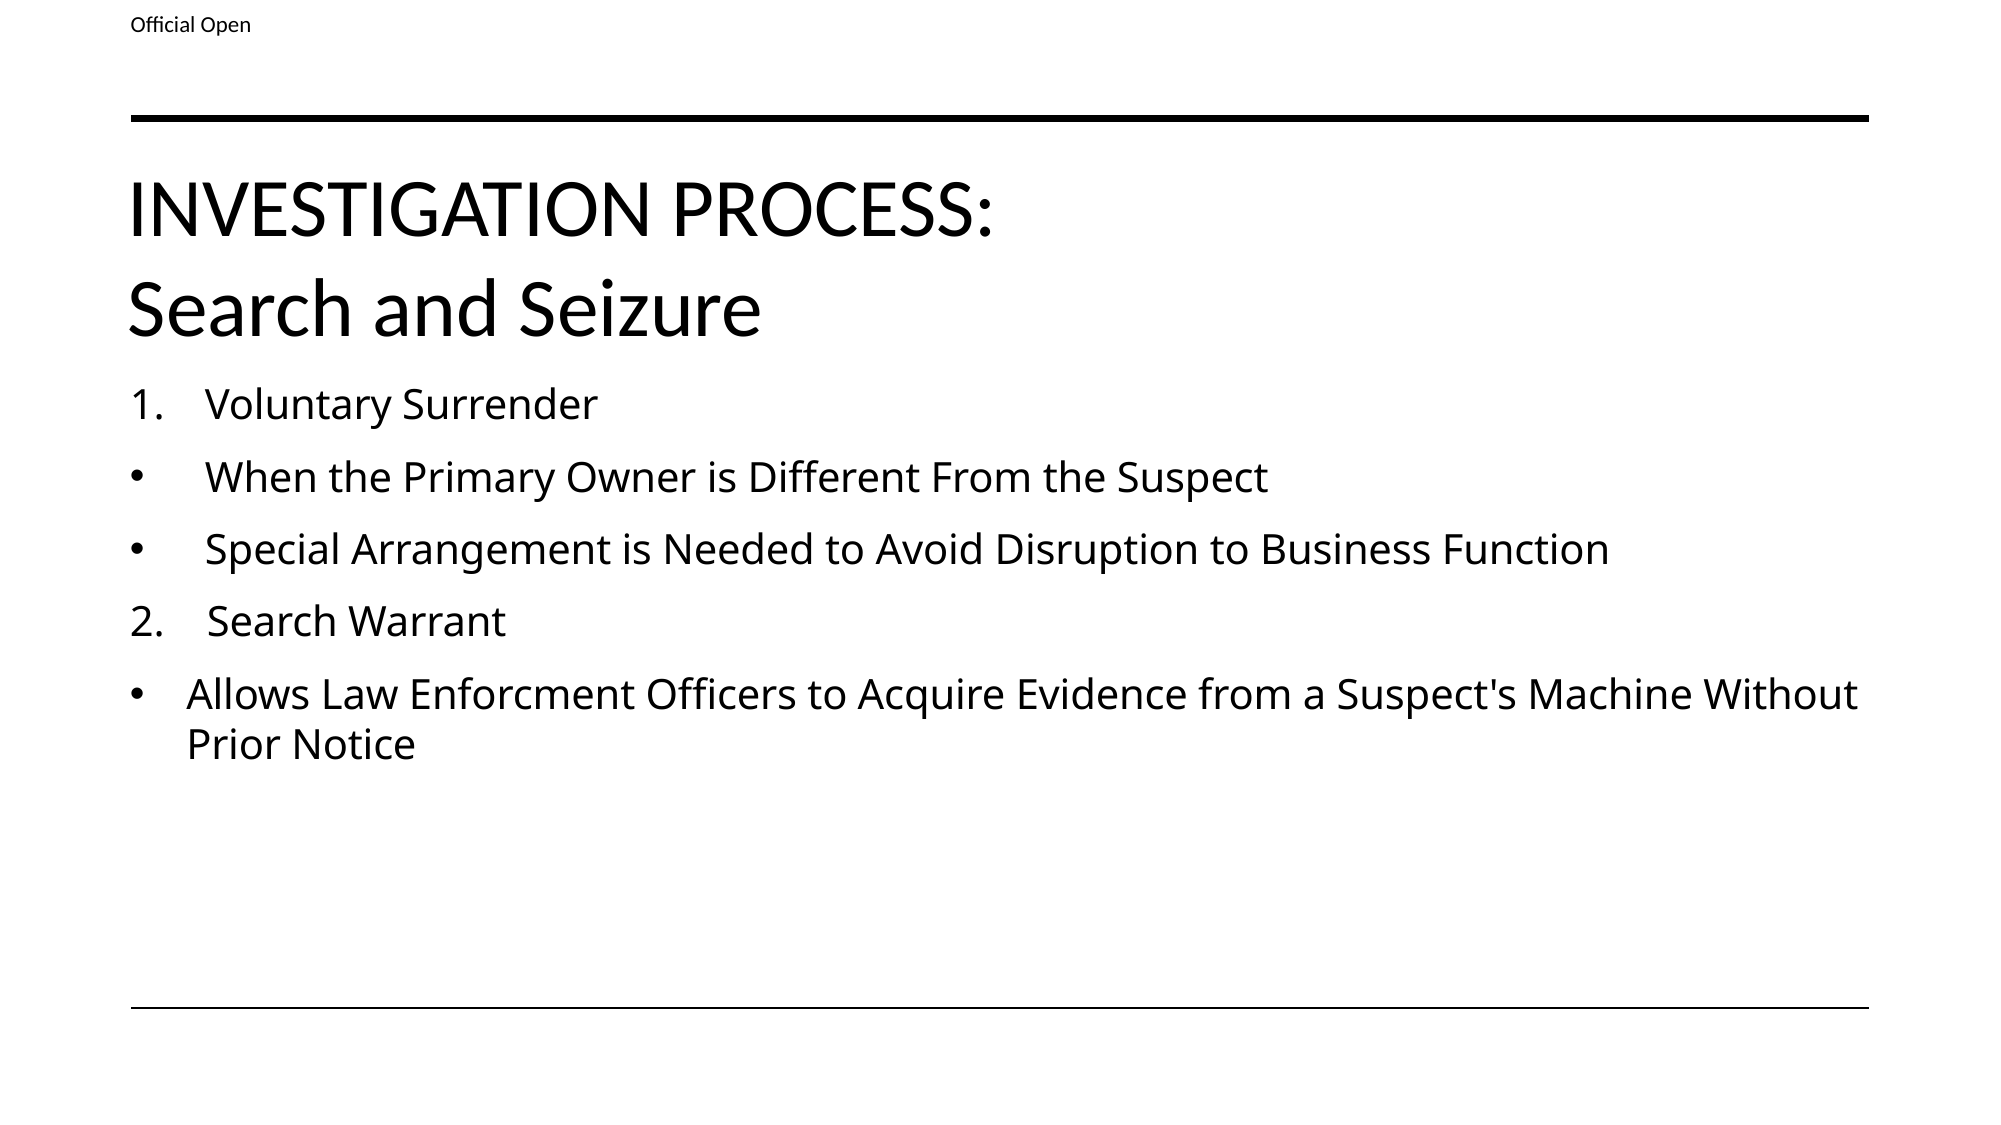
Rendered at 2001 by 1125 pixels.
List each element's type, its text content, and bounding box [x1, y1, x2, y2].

title INVESTIGATION PROCESS: Search and Seizure [127, 153, 1975, 354]
text_box Voluntary Surrender When the Primary Owner is Different From the Suspect Special Arrangement is Needed to Avoid Disruption to Business Function 2. Search Warrant Allows Law Enforcment Officers to Acquire Evidence from a Suspect's Machine Without Prior Notice [127, 355, 1897, 1125]
